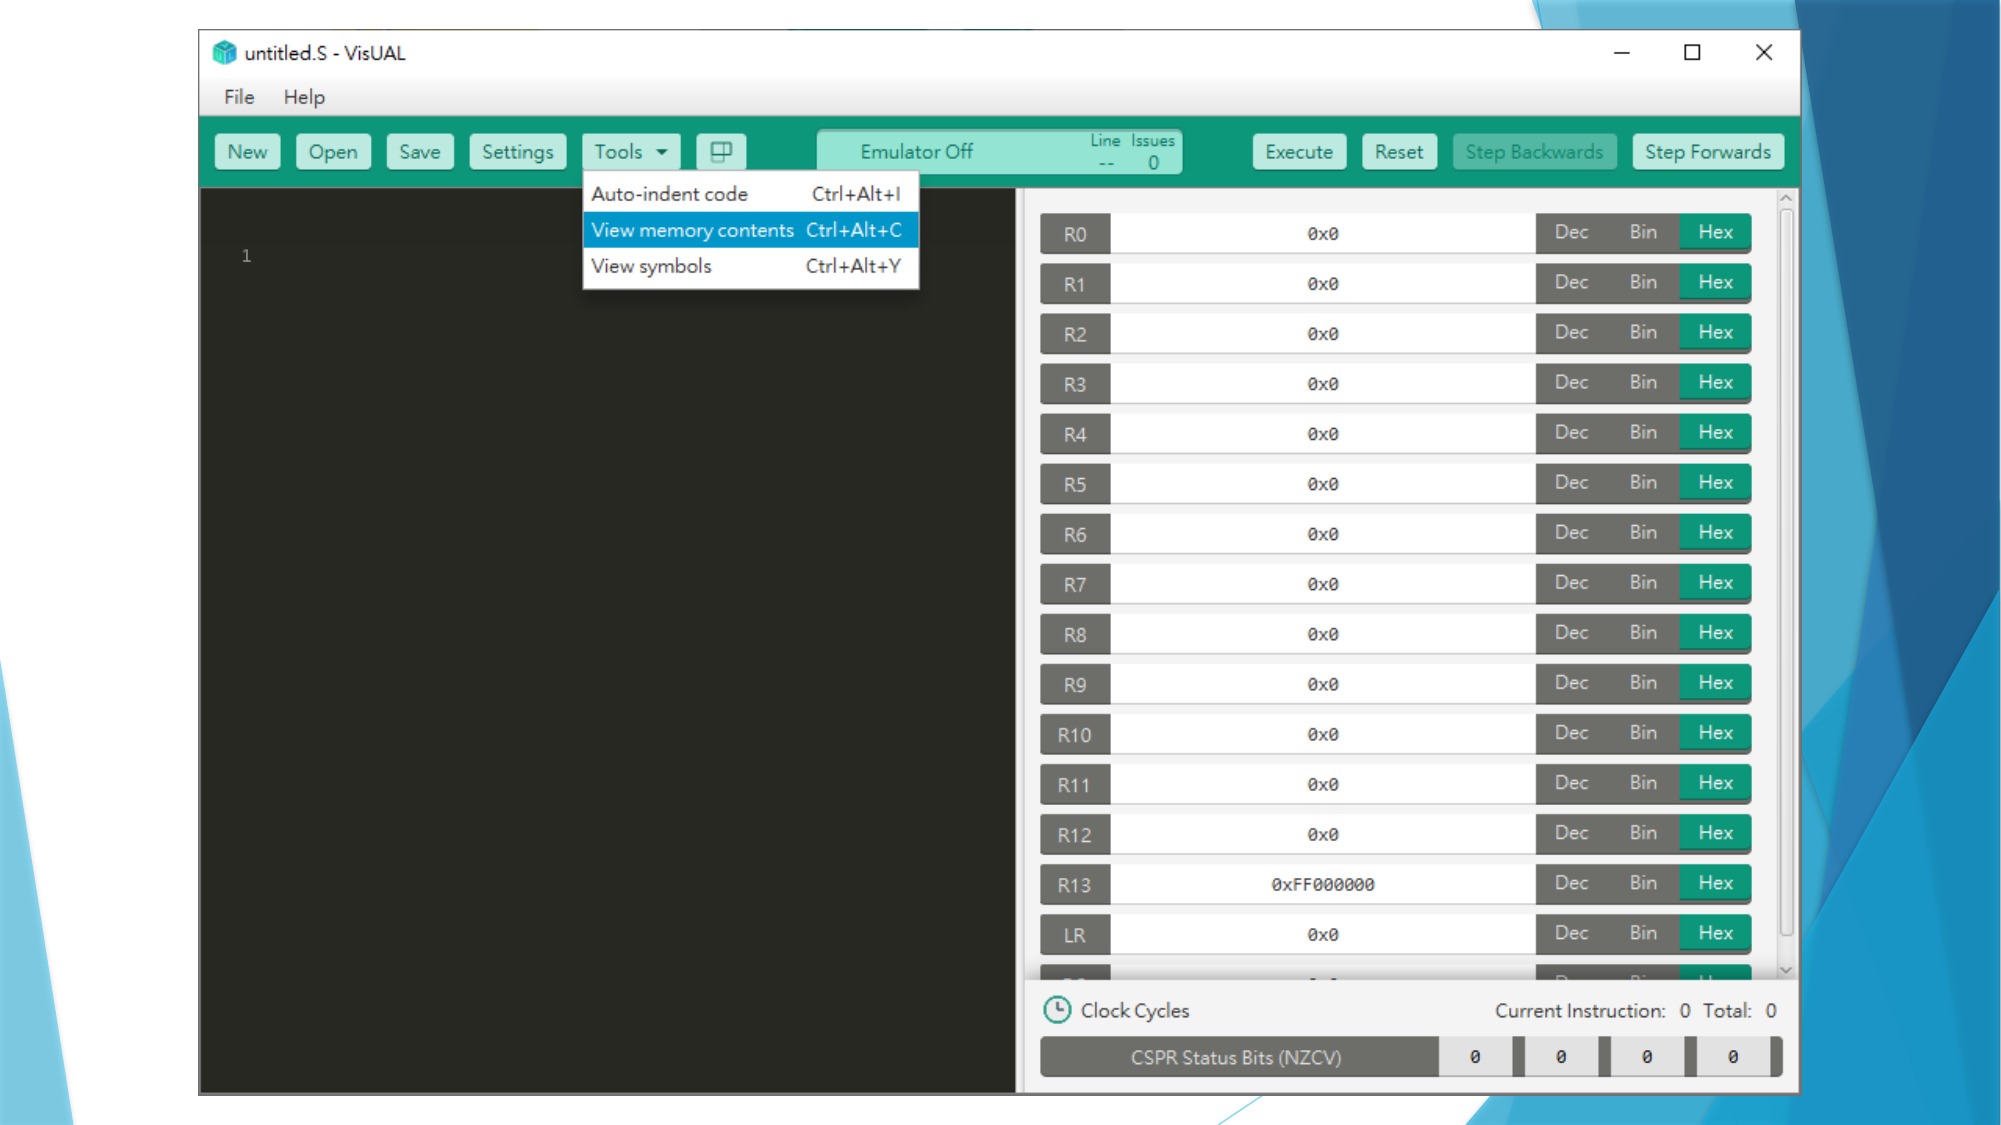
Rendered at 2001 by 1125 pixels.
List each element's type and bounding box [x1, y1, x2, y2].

picture [197, 29, 1802, 1096]
